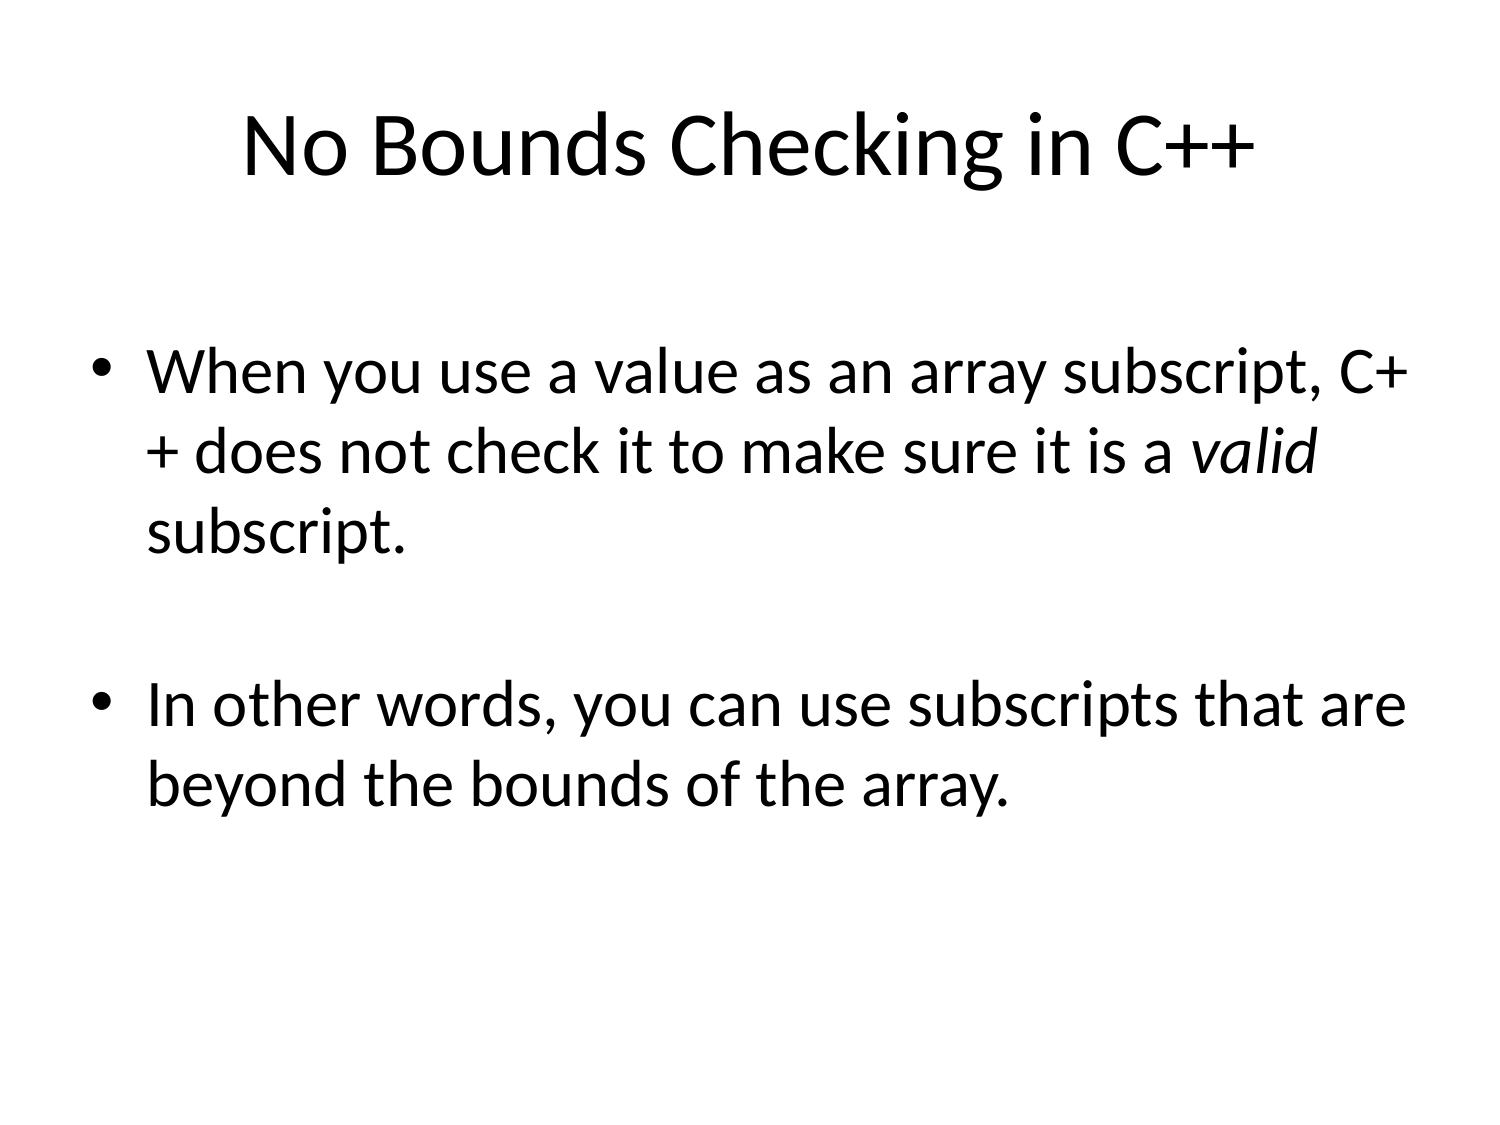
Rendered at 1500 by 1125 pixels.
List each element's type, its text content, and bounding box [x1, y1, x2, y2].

title No Bounds Checking in C++ [75, 45, 1425, 233]
list When you use a value as an array subscript, C++ does not check it to make sure it is a valid subscript. In other words, you can use subscripts that are beyond the bounds of the array. [75, 319, 1425, 934]
